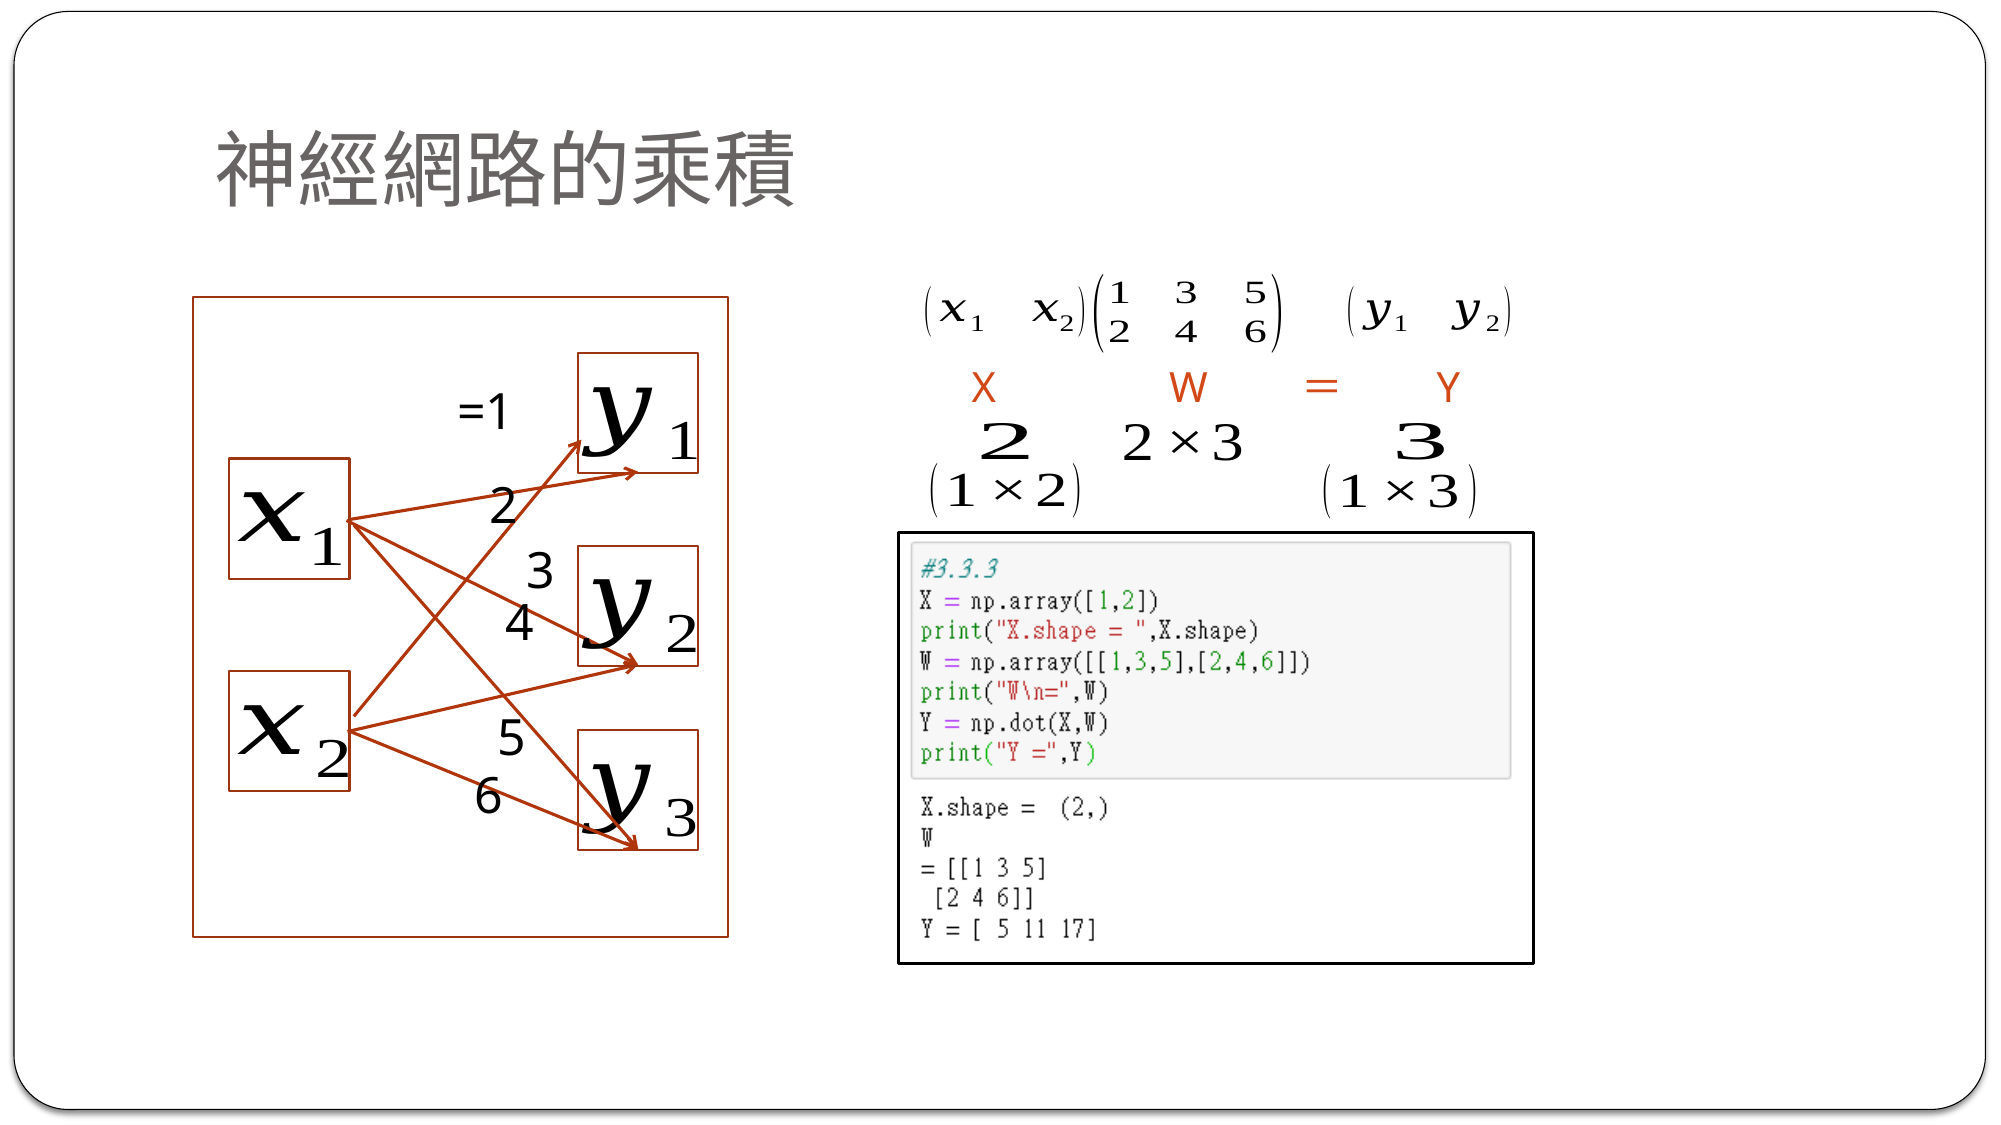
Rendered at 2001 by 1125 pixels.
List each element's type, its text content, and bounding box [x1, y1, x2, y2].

title 神經網路的乘積 [200, 45, 1900, 233]
text_box X W ＝ Y [956, 353, 1476, 419]
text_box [192, 296, 729, 938]
picture [900, 533, 1532, 963]
